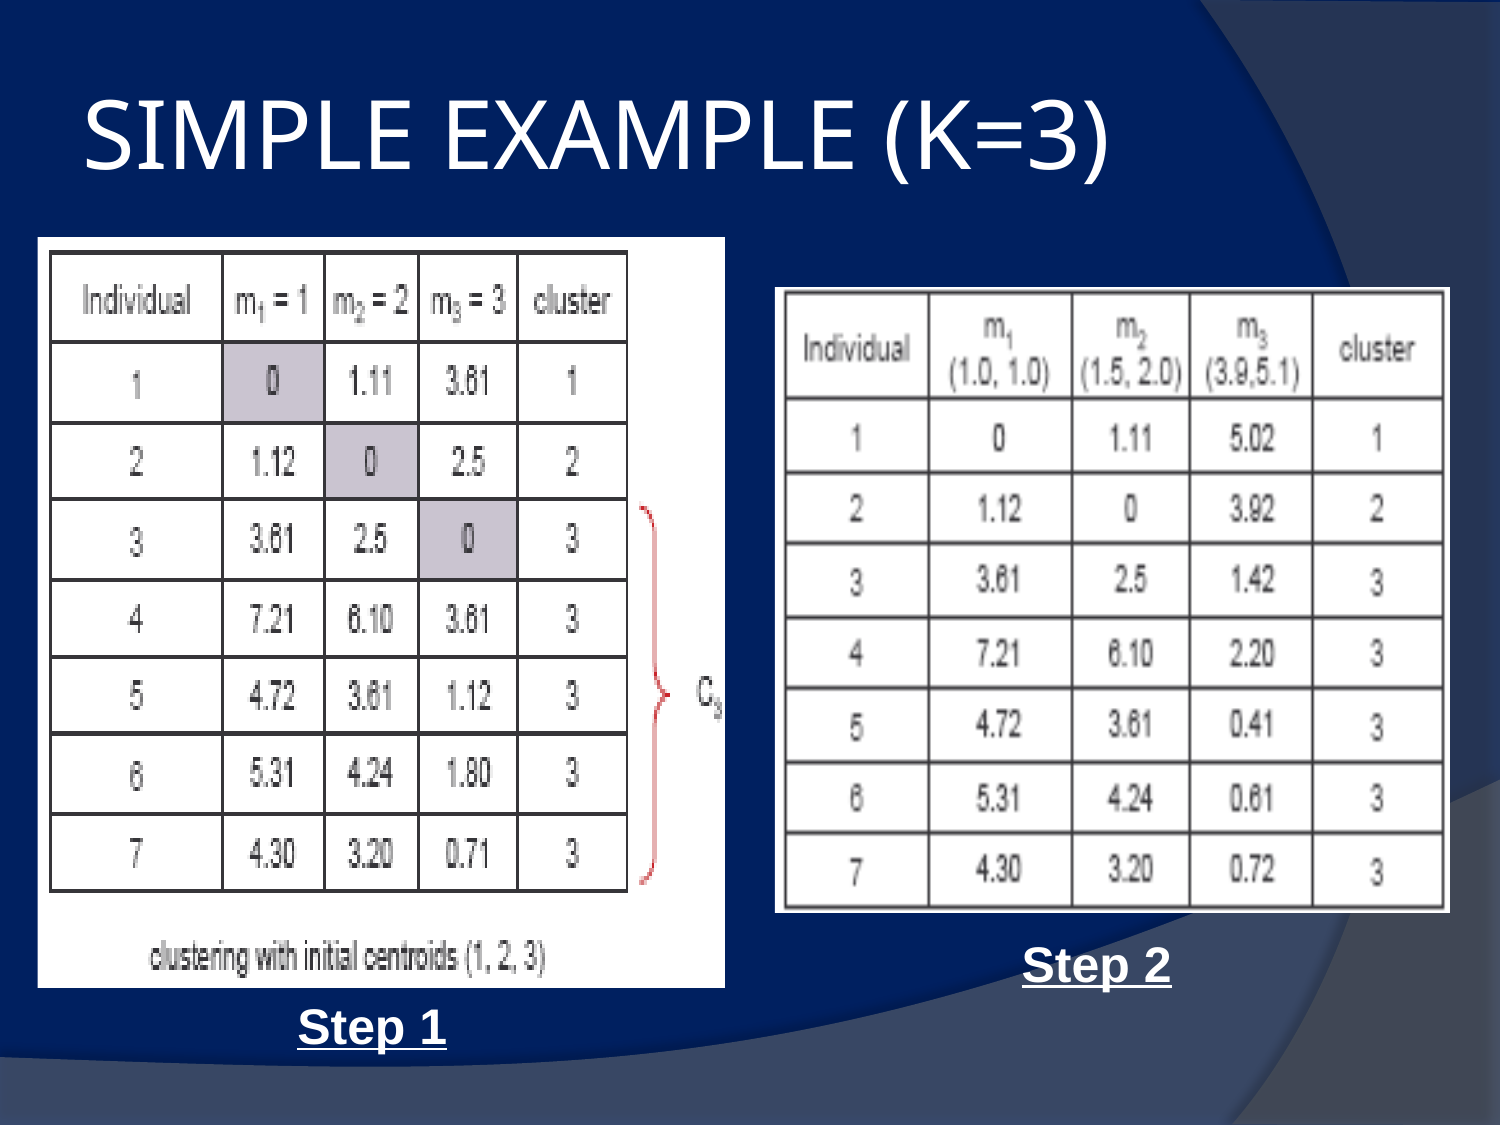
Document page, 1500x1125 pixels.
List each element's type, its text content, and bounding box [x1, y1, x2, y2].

title SIMPLE EXAMPLE (K=3) [75, 37, 1300, 225]
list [774, 287, 1451, 913]
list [37, 237, 726, 988]
text_box Step 1 [124, 998, 663, 1063]
text_box Step 2 [912, 924, 1275, 1000]
